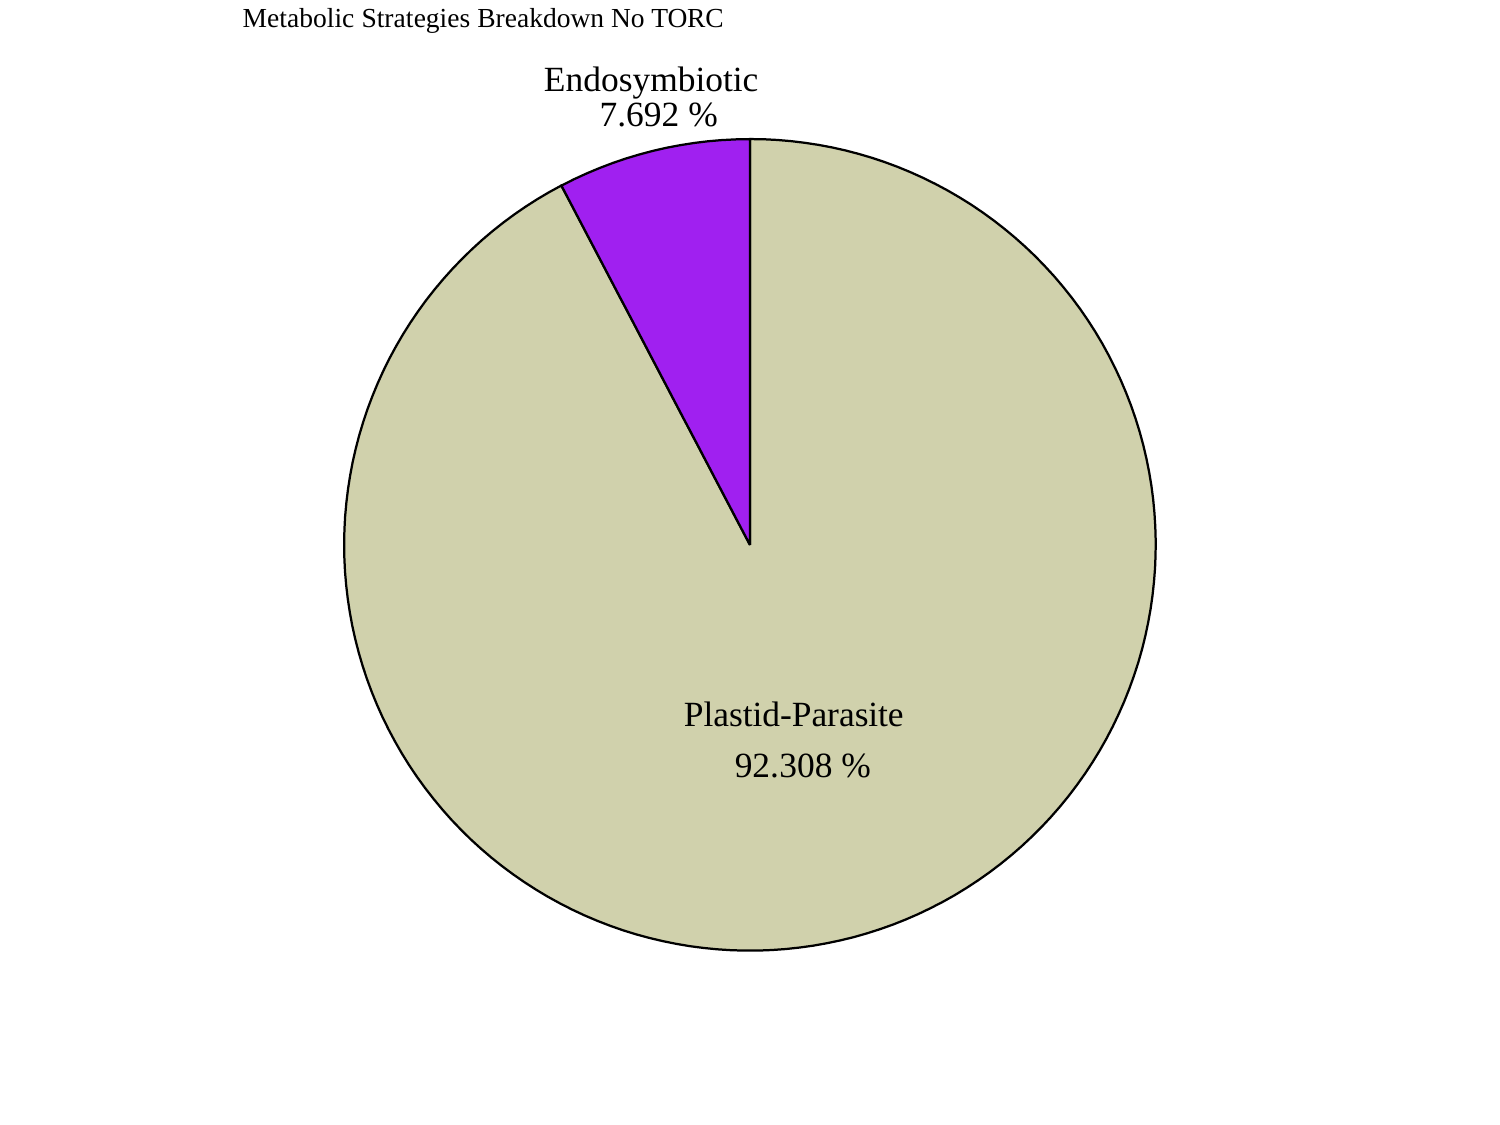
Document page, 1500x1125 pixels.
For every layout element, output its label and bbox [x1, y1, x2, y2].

text_box [0, 1, 1500, 1053]
